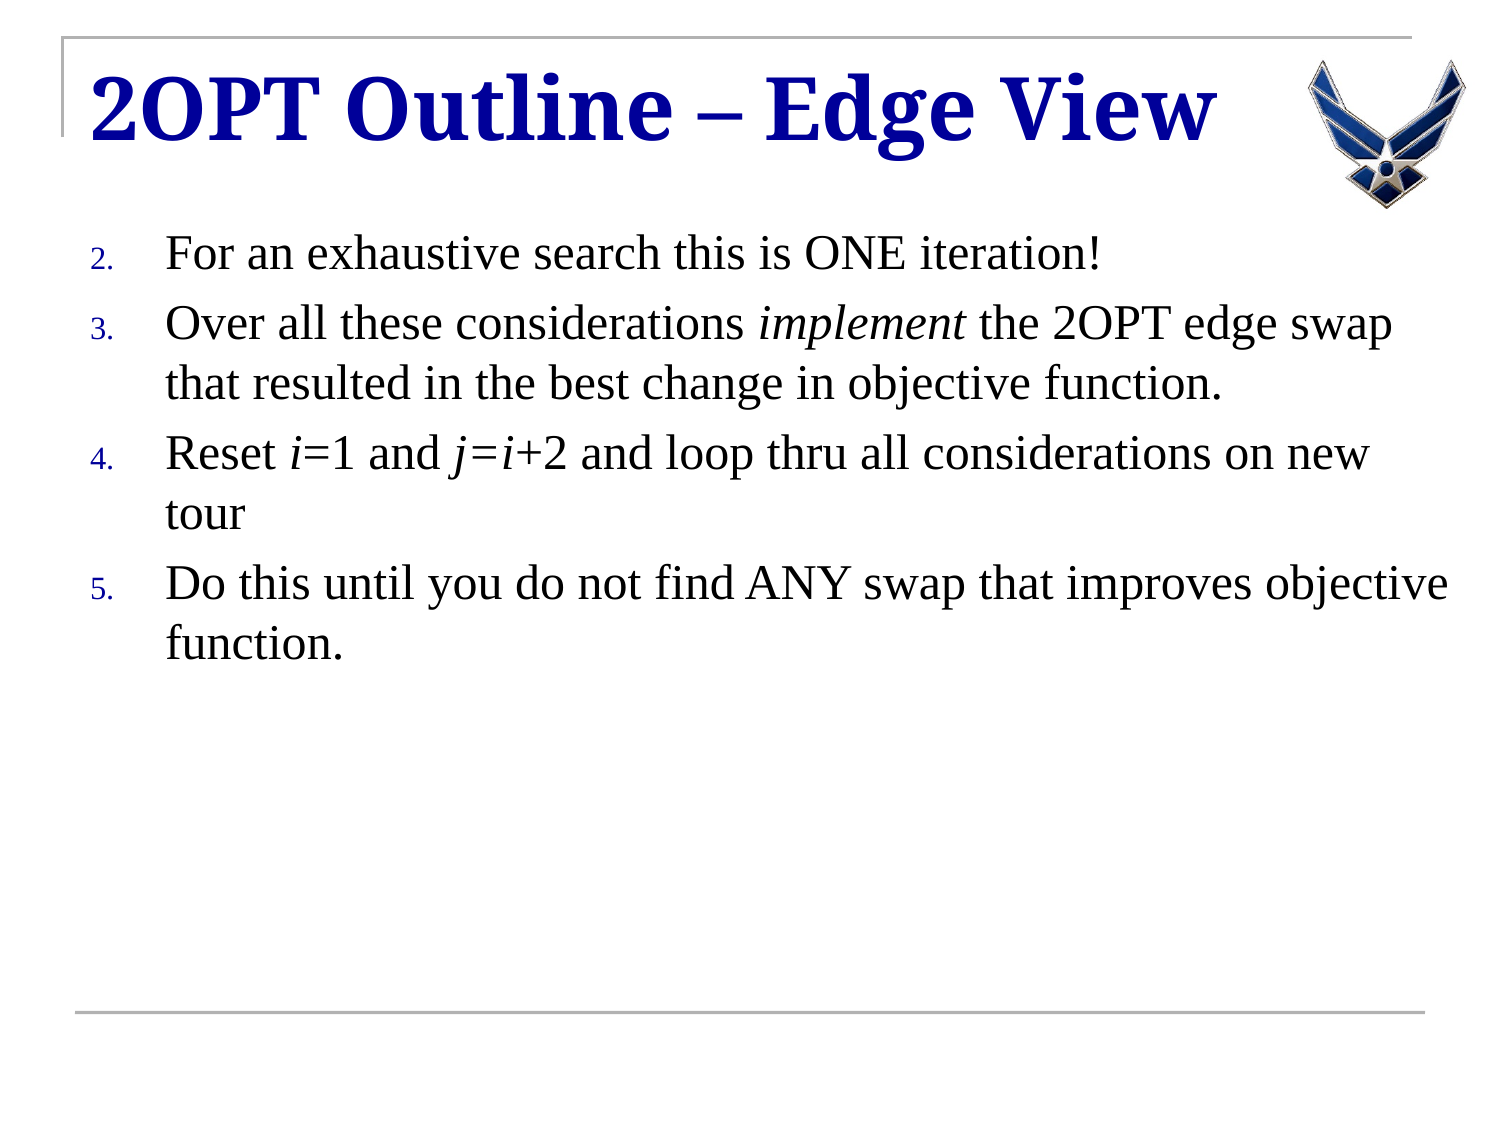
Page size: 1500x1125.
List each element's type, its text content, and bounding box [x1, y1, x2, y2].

picture [1425, 49, 1475, 212]
list For an exhaustive search this is ONE iteration! Over all these considerations implement the 2OPT edge swap that resulted in the best change in objective function. Reset i=1 and j=i+2 and loop thru all considerations on new tour Do this until you do not find ANY swap that improves objective function. [75, 212, 1475, 956]
title 2OPT Outline – Edge View [75, 45, 1425, 212]
